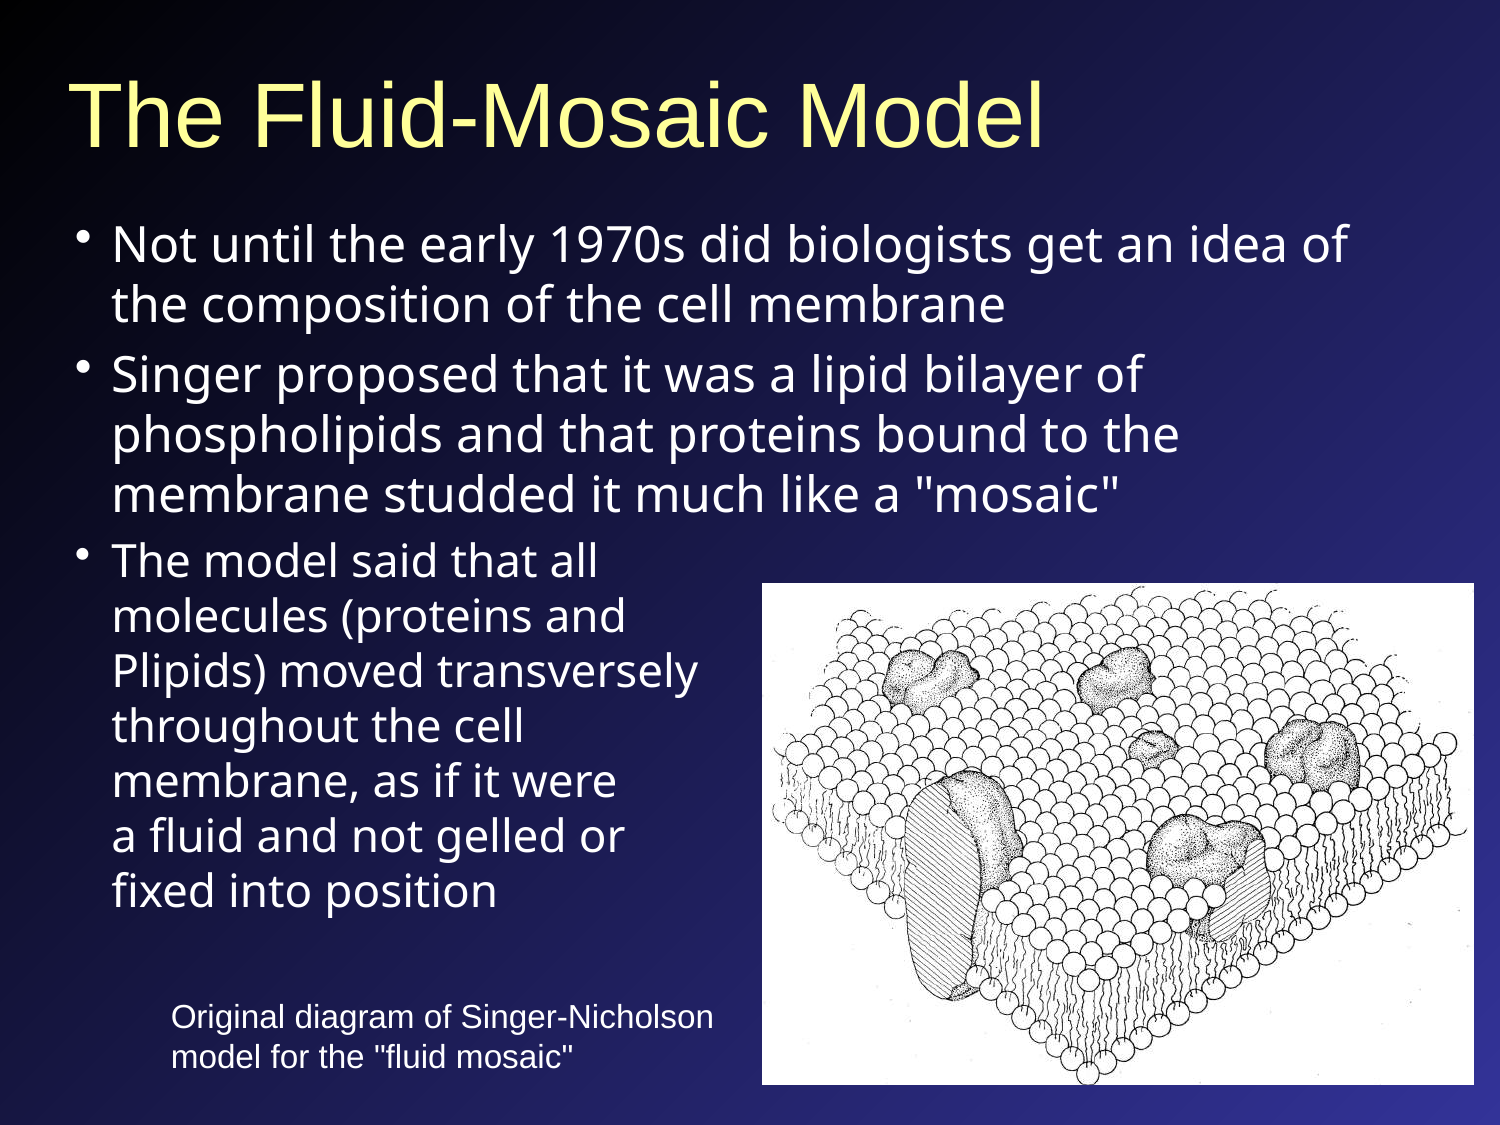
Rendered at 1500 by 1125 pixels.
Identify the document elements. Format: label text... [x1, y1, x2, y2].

title The Fluid-Mosaic Model [52, 48, 1433, 174]
list Not until the early 1970s did biologists get an idea of the composition of the cell membrane Singer proposed that it was a lipid bilayer of phospholipids and that proteins bound to the membrane studded it much like a "mosaic" The model said that all molecules (proteins and Plipids) moved transversely throughout the cell membrane, as if it were a fluid and not gelled or fixed into position [59, 205, 1437, 1006]
picture [762, 582, 1474, 1085]
text_box Original diagram of Singer-Nicholson model for the "fluid mosaic" [156, 987, 757, 1083]
